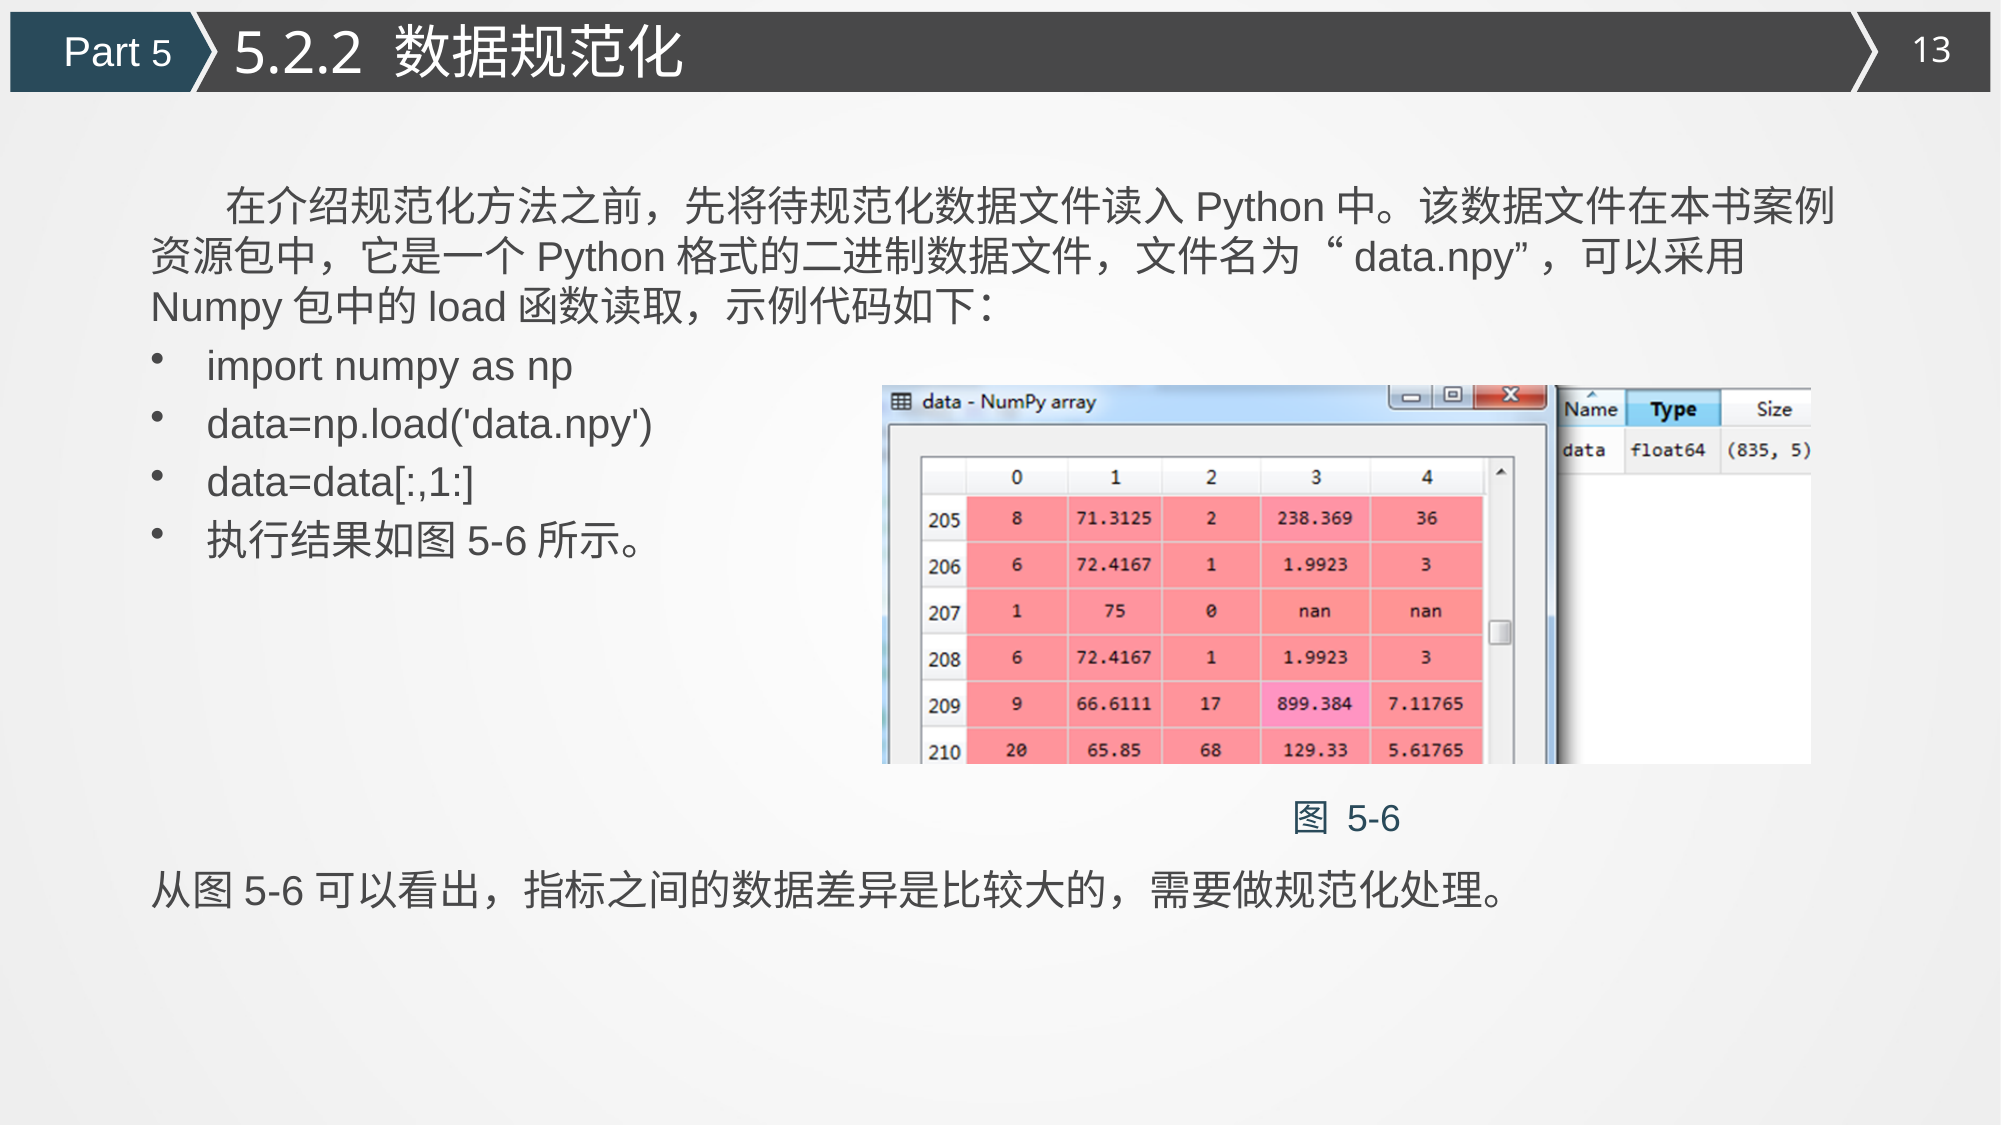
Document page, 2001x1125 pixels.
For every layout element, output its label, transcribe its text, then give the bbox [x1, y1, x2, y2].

text_box 图 5-6 [882, 786, 1811, 847]
text_box 5.2.2 数据规范化 [218, 7, 1046, 93]
list 在介绍规范化方法之前，先将待规范化数据文件读入Python中。该数据文件在本书案例资源包中，它是一个Python格式的二进制数据文件，文件名为“data.npy”，可以采用Numpy包中的load函数读取，示例代码如下： import numpy as np data=np.load('data.npy') data=data[:,1:] 执行结果如图5-6所示。 从图5-6可以看出，指标之间的数据差异是比较大的，需要做规范化处理。 [135, 172, 1875, 1005]
text_box Part 5 [22, 17, 198, 83]
picture [0, 0, 2001, 1125]
